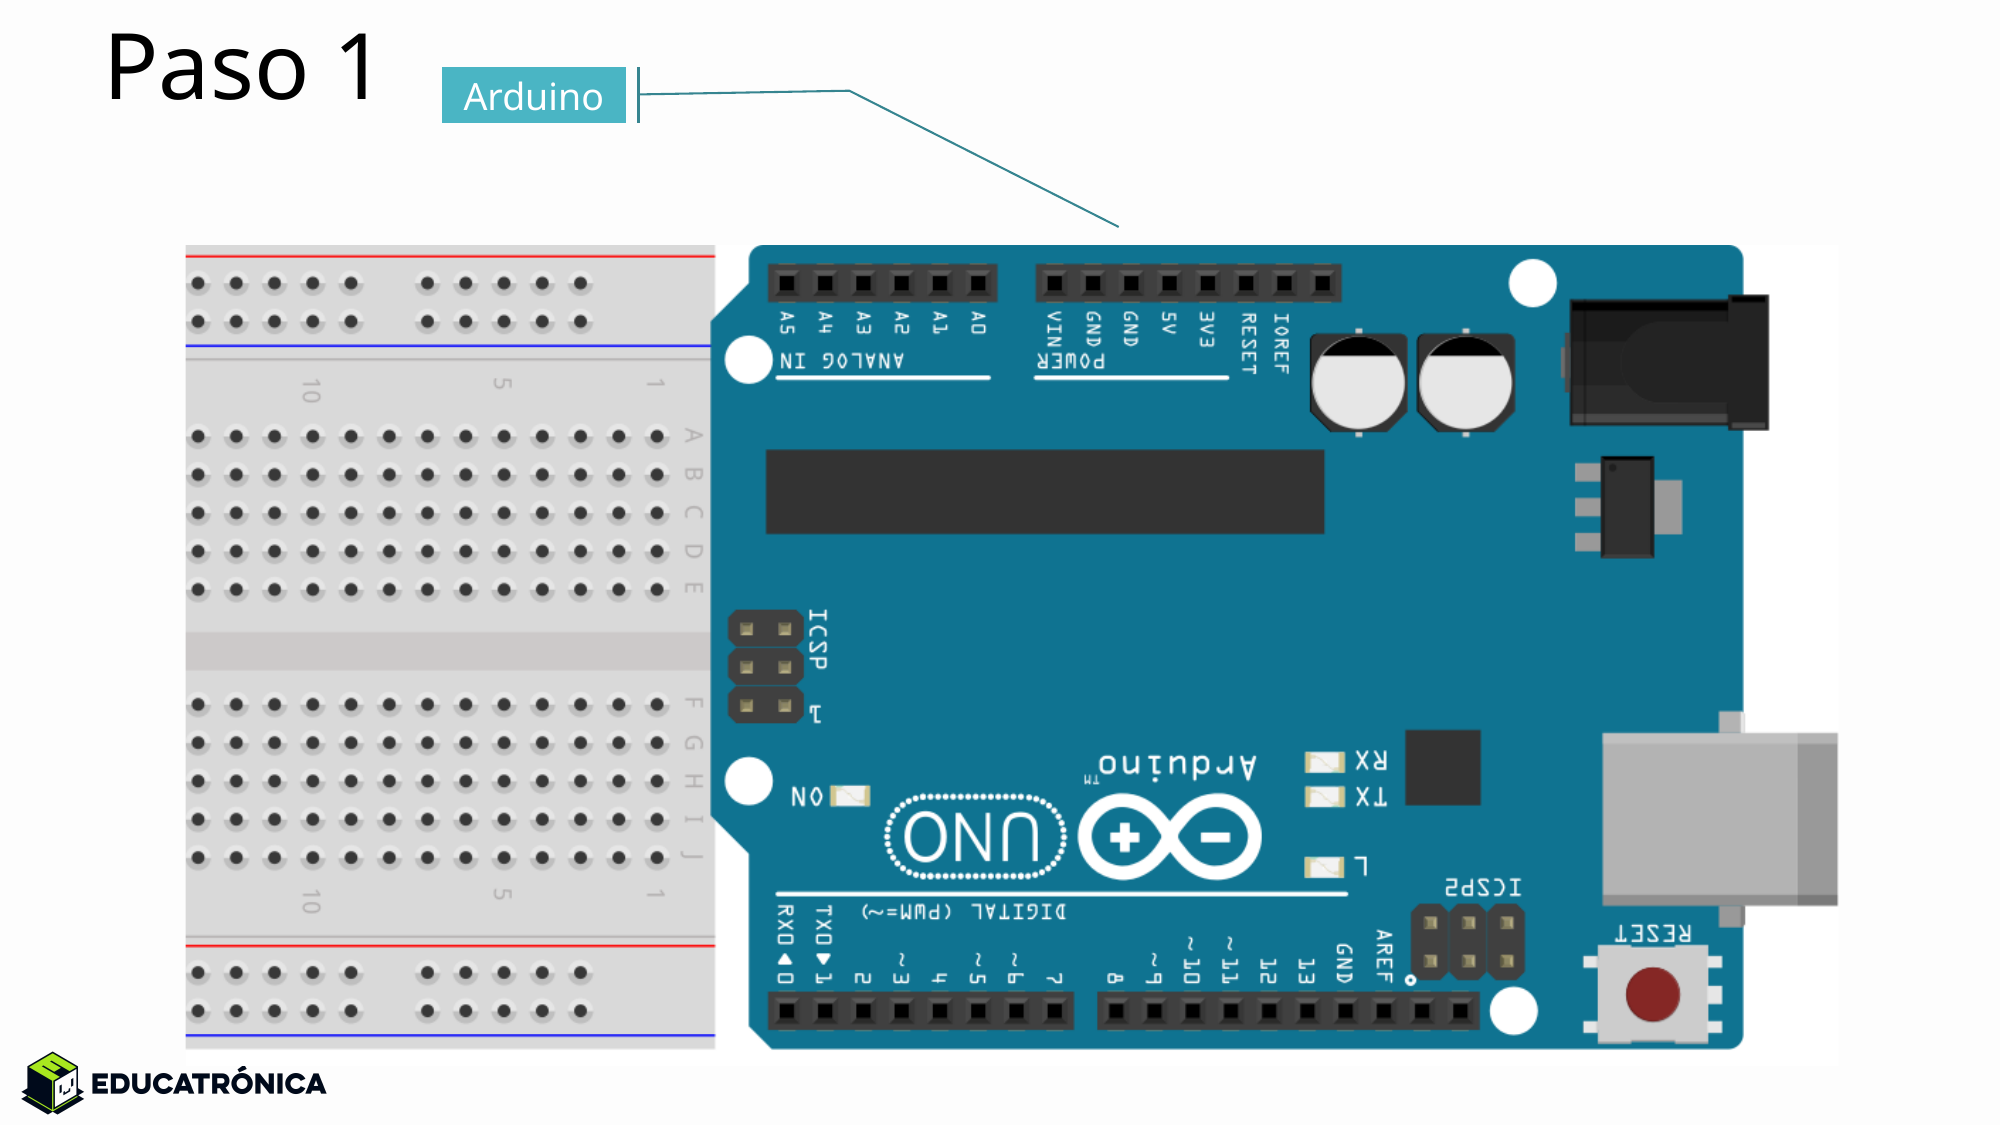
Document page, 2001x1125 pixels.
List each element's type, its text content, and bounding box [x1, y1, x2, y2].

title Paso 1 [88, 7, 1912, 133]
text_box Arduino [637, 67, 1120, 228]
text_box Arduino [442, 67, 626, 123]
picture [19, 245, 1839, 1118]
